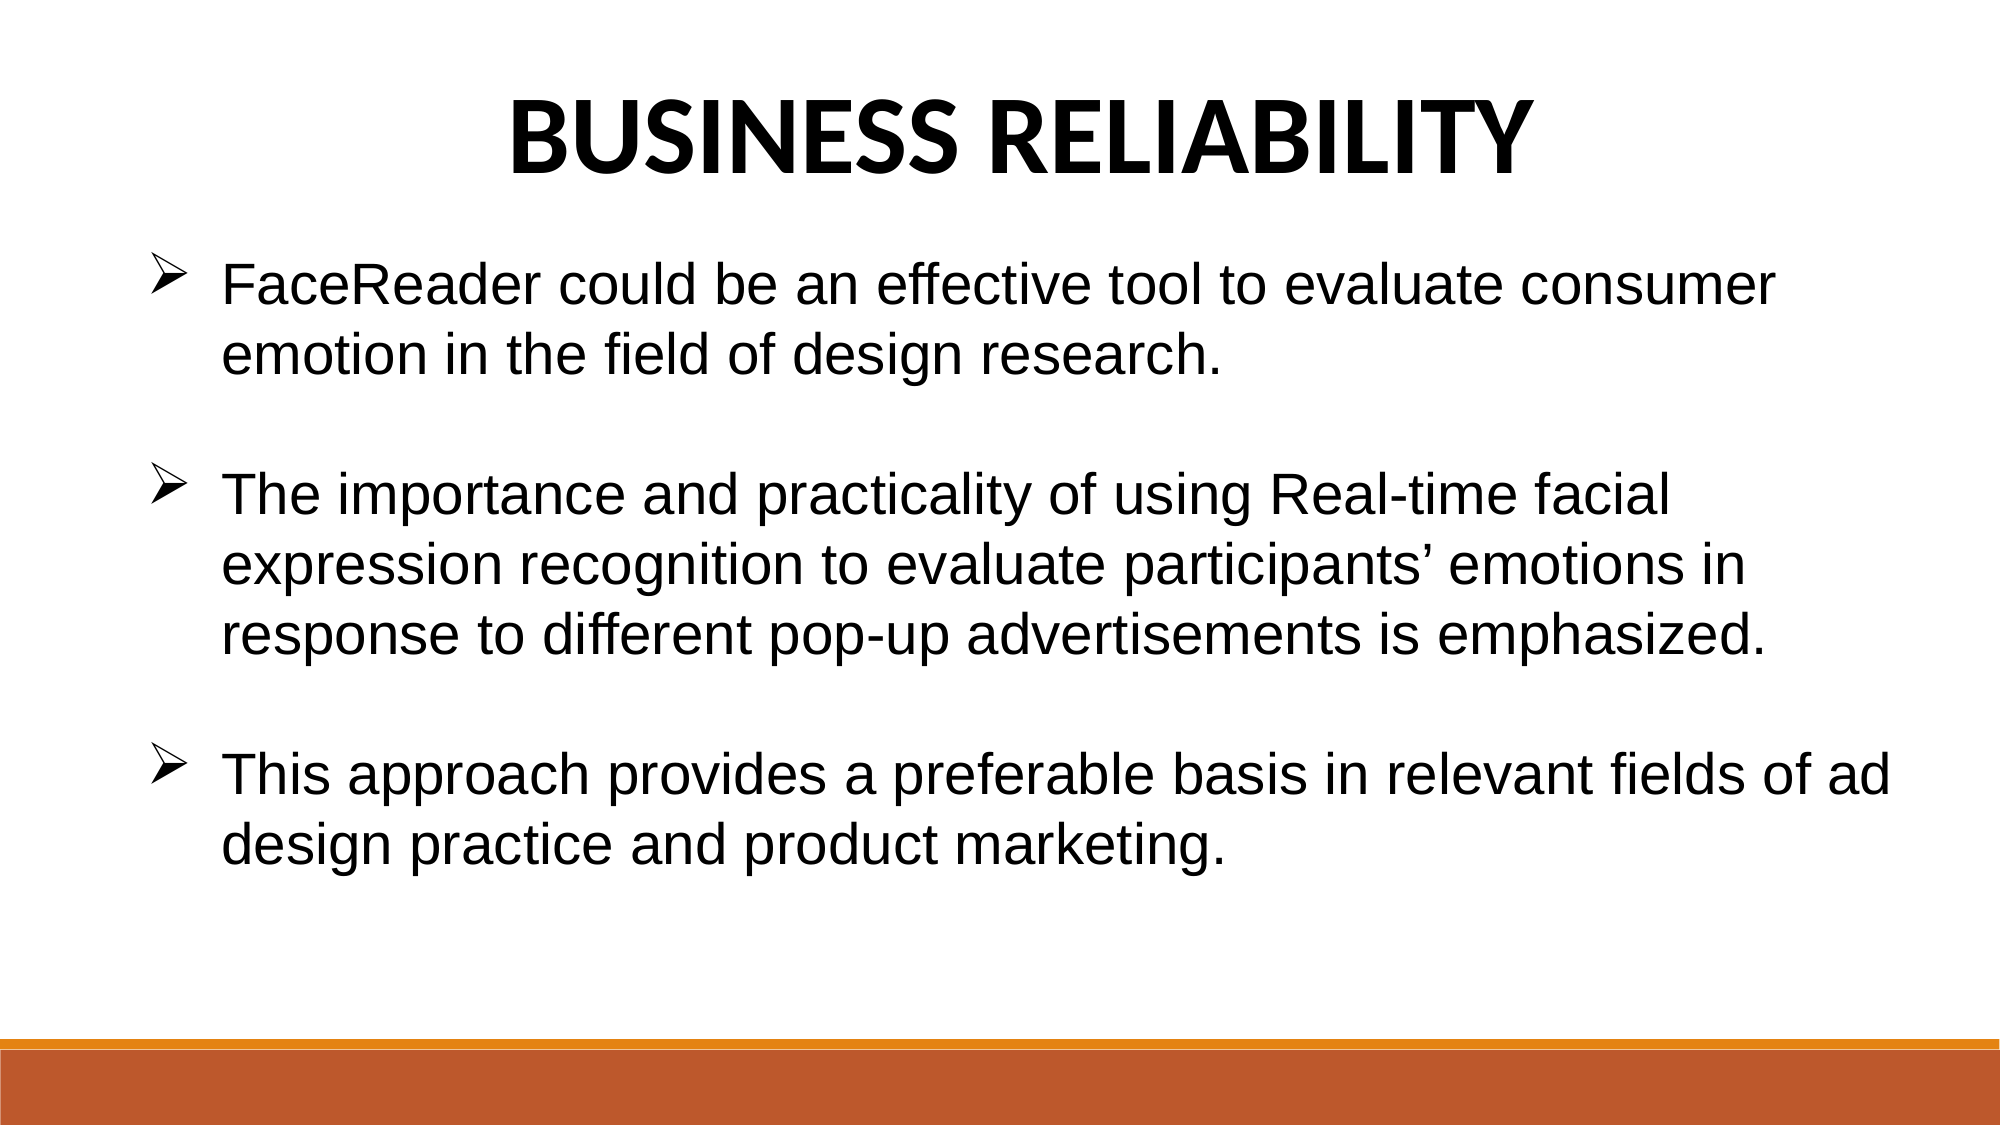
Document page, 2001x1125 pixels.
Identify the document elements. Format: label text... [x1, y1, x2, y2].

text_box FaceReader could be an effective tool to evaluate consumer emotion in the field of design research. The importance and practicality of using Real-time facial expression recognition to evaluate participants’ emotions in response to different pop-up advertisements is emphasized. This approach provides a preferable basis in relevant fields of ad design practice and product marketing. [131, 238, 1916, 884]
text_box BUSINESS RELIABILITY [492, 53, 1551, 204]
